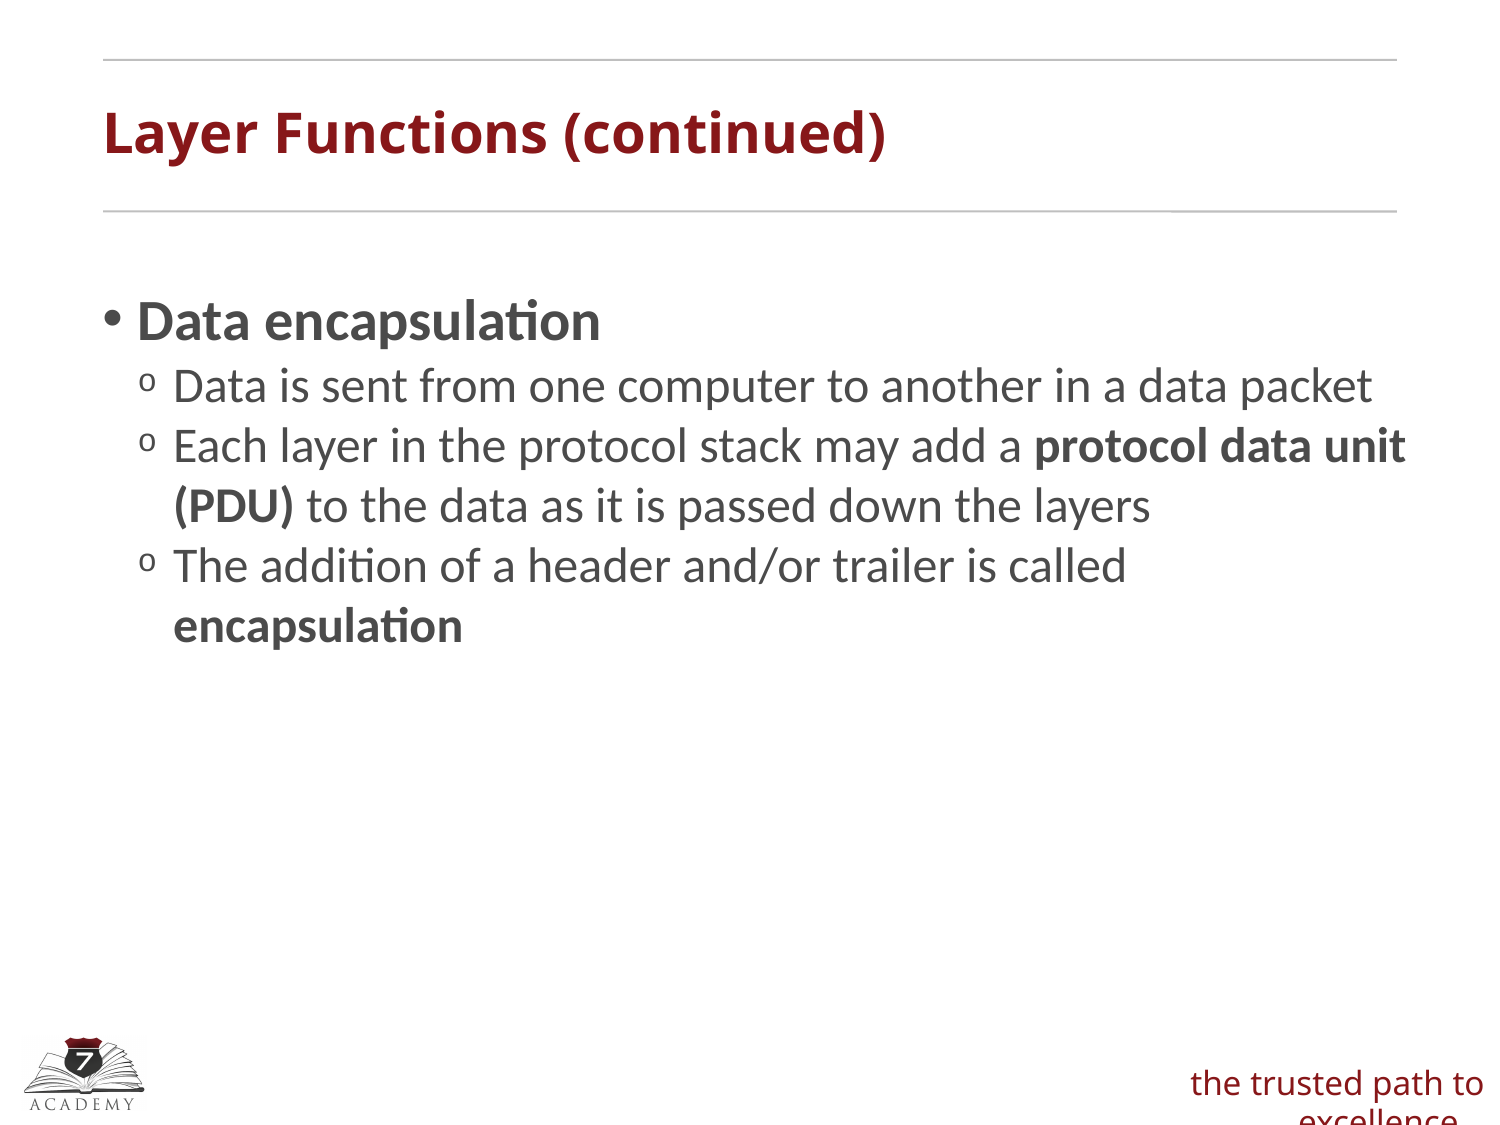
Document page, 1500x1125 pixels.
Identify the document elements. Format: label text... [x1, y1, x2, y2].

picture [21, 1035, 147, 1111]
text_box Layer Functions (continued) [87, 37, 1413, 225]
text_box Data encapsulation Data is sent from one computer to another in a data packet Each layer in the protocol stack may add a protocol data unit (PDU) to the data as it is passed down the layers The addition of a header and/or trailer is called encapsulation [87, 275, 1425, 1025]
